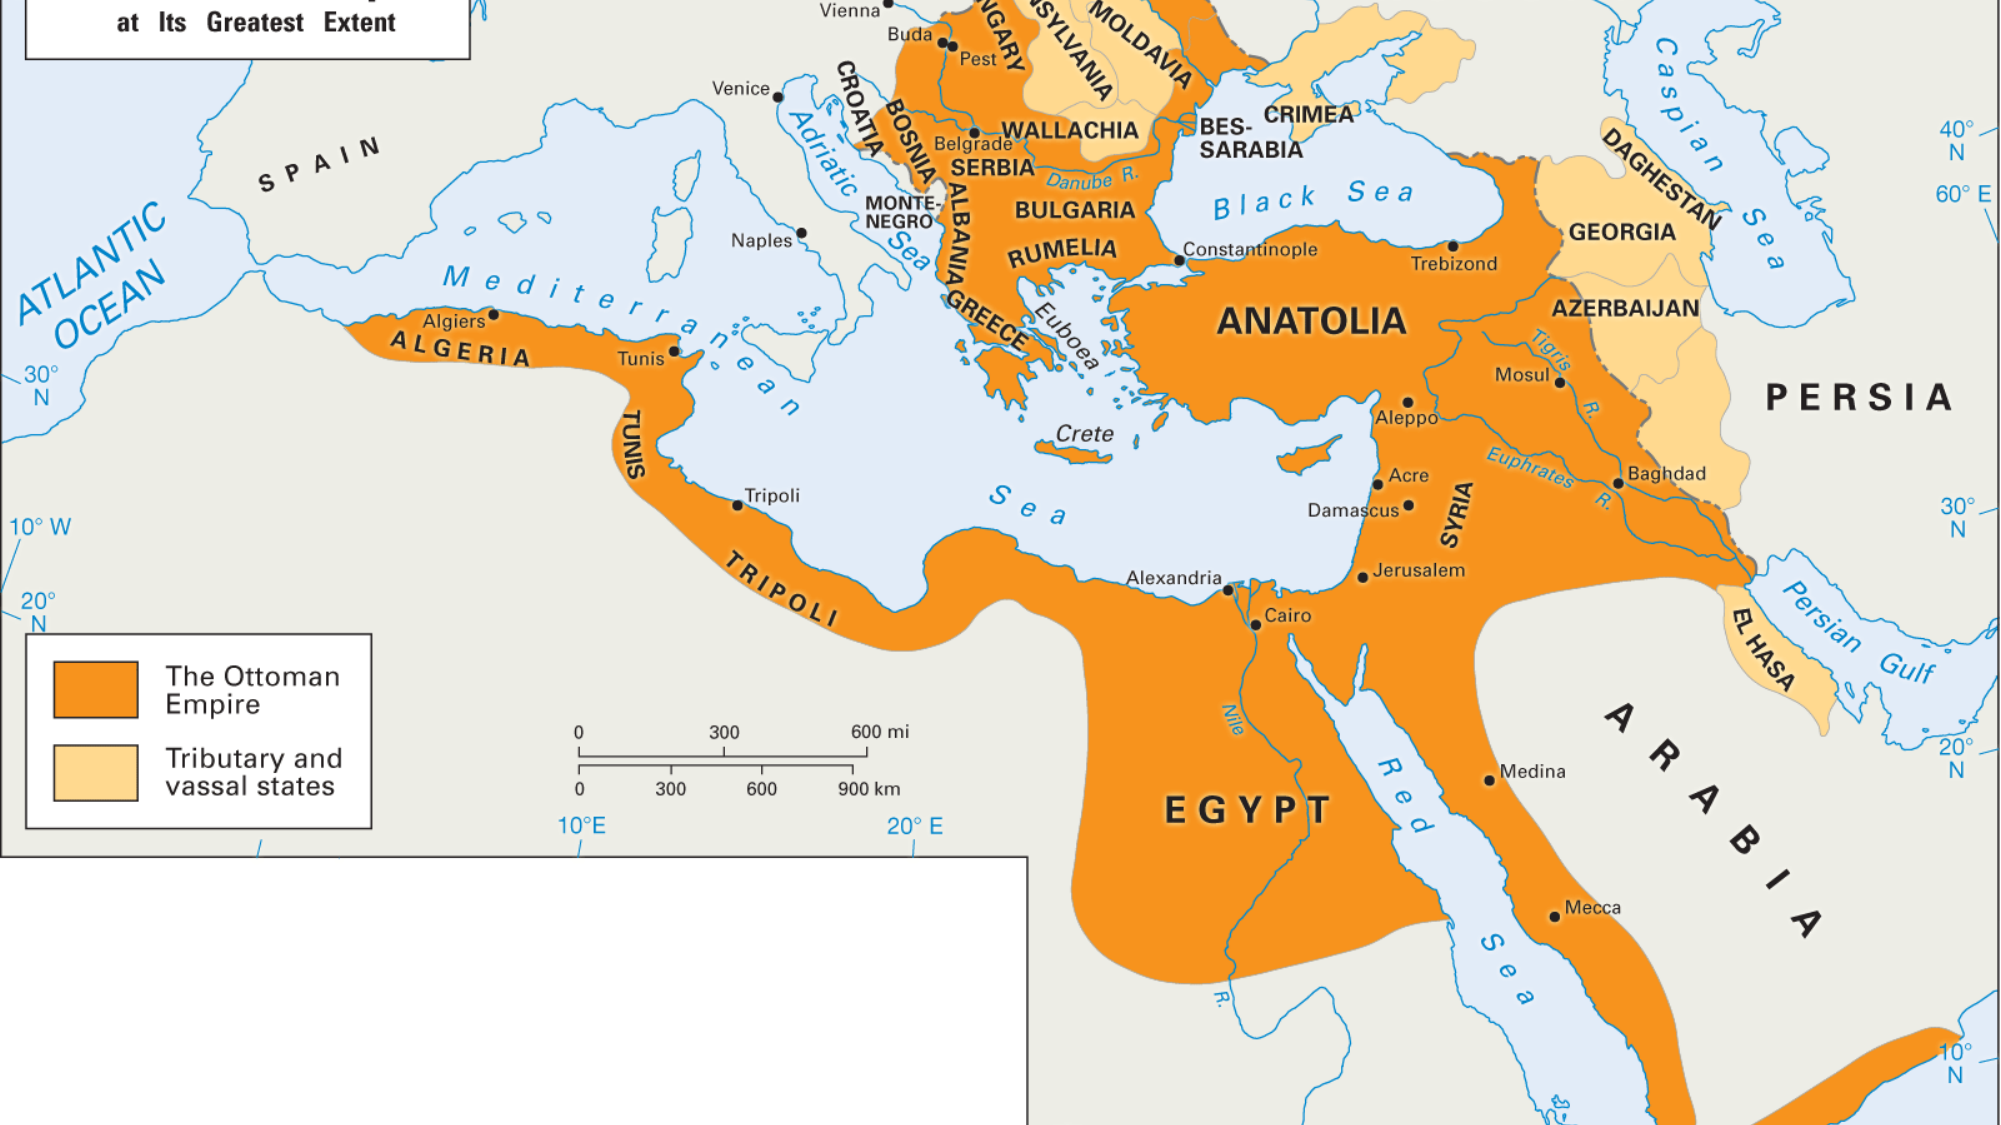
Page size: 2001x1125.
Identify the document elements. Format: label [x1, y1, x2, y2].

list [0, 0, 2000, 1125]
